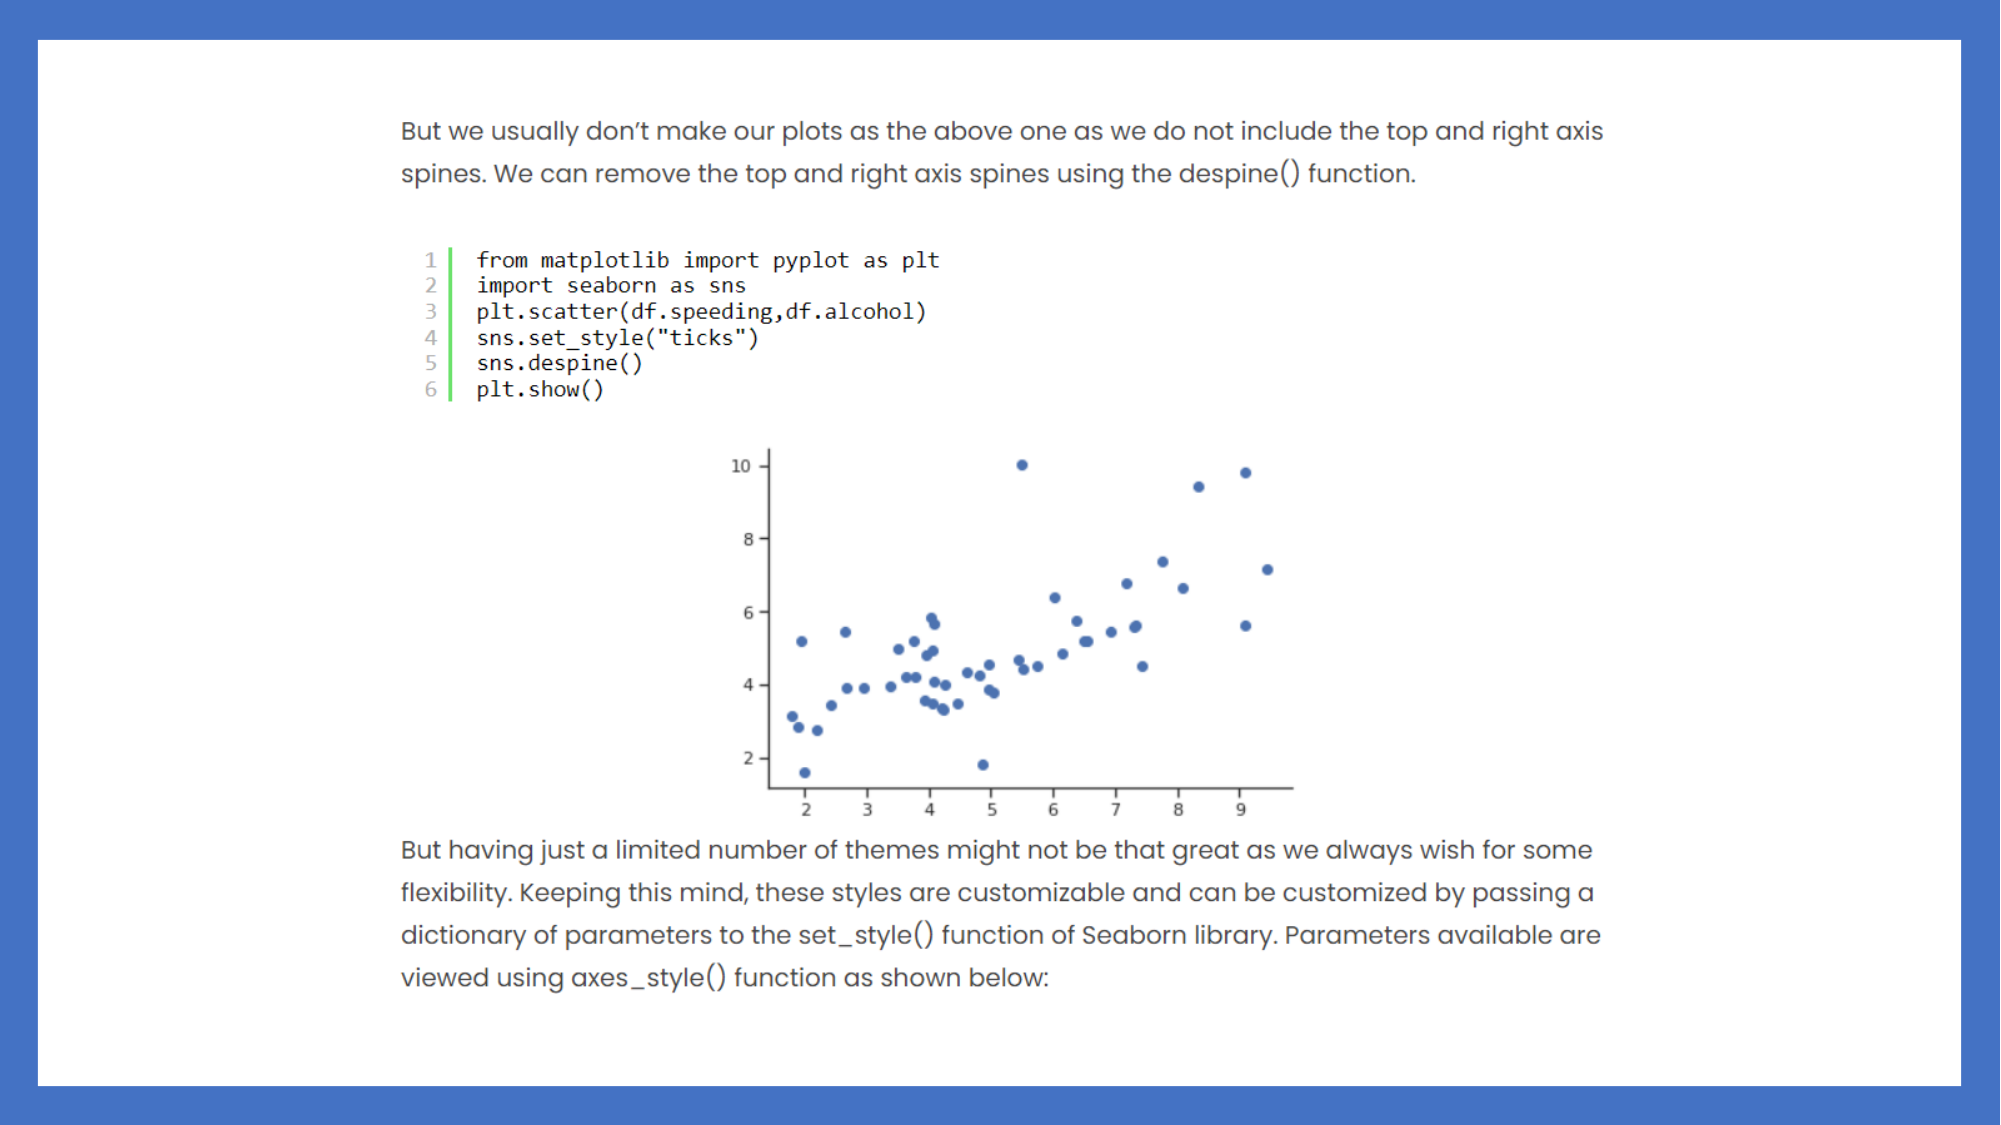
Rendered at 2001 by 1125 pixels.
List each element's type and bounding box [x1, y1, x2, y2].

picture [370, 111, 1630, 1014]
